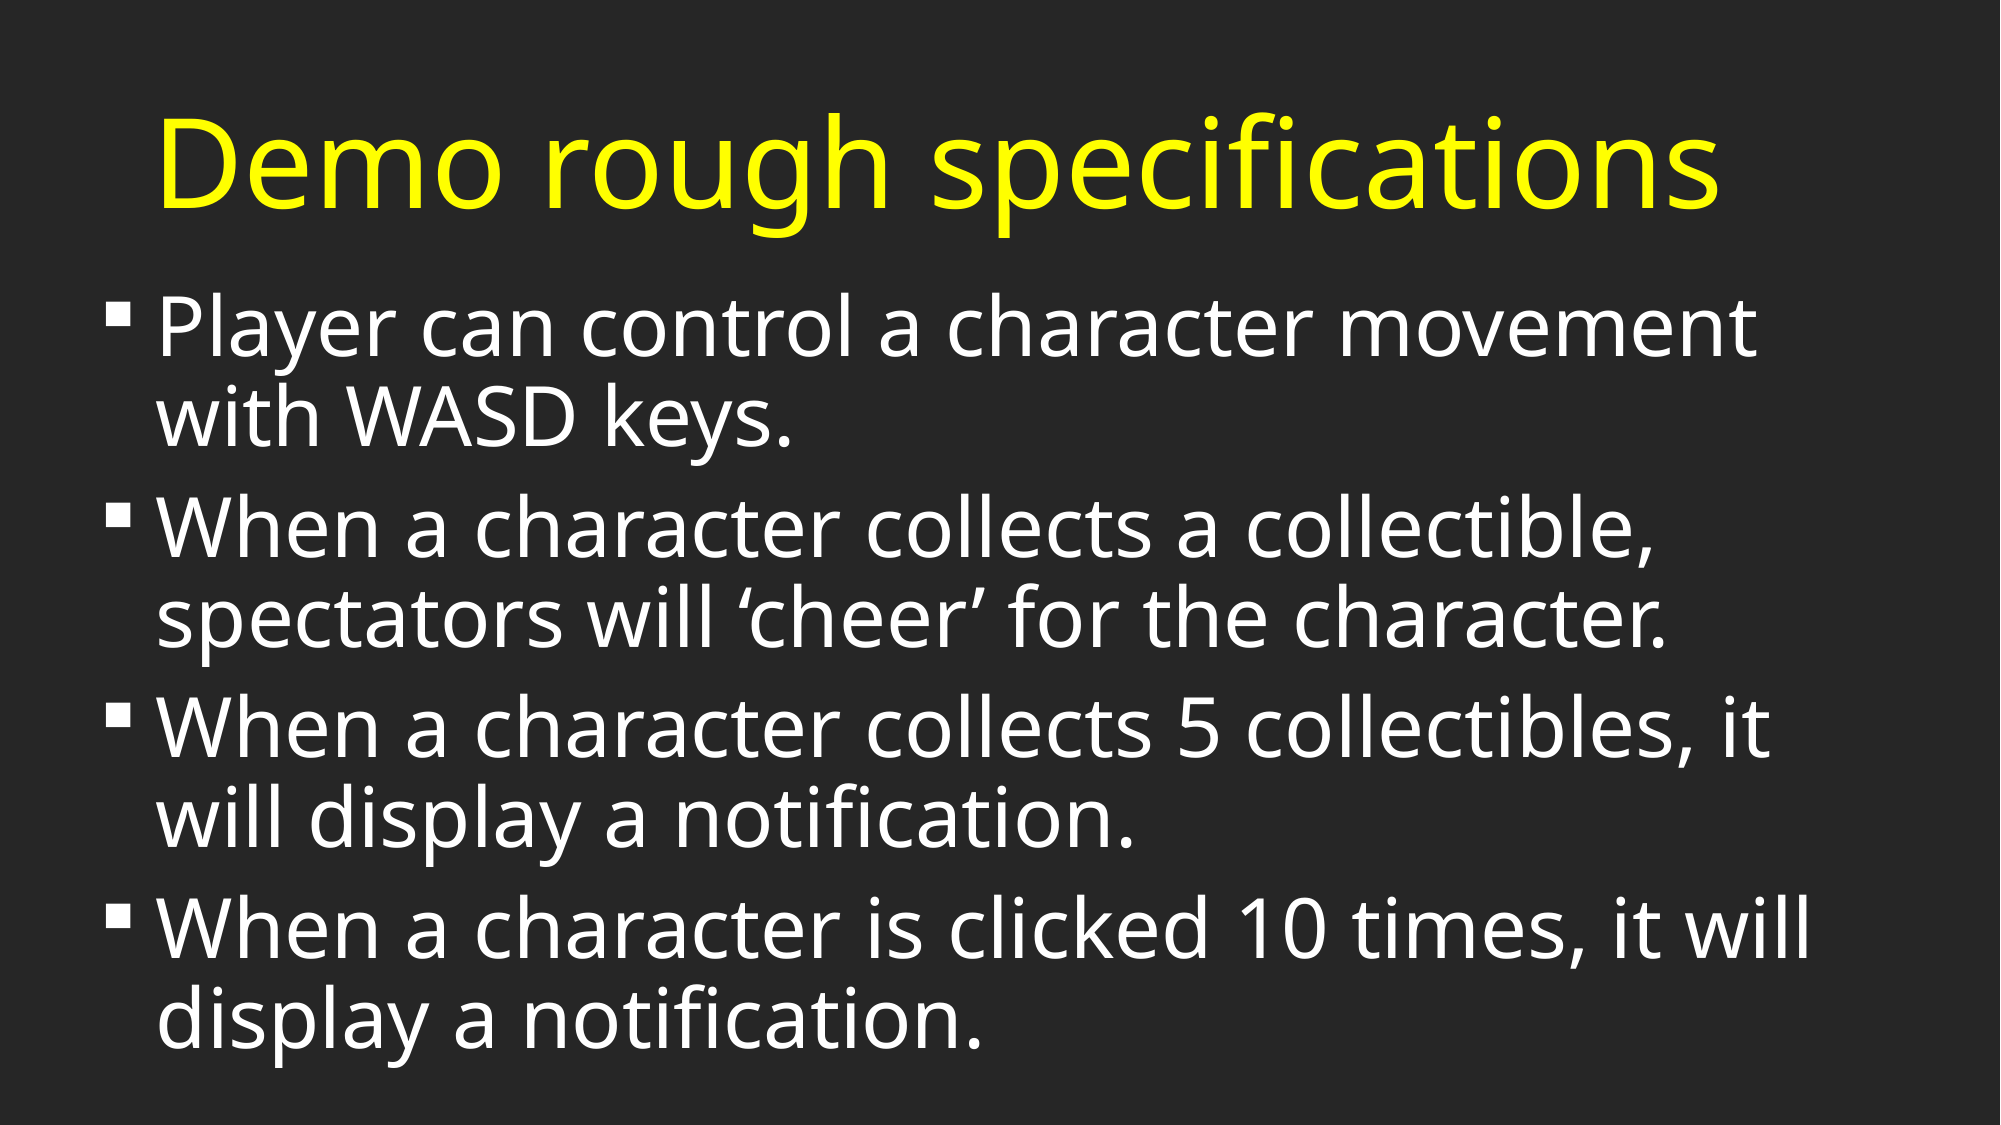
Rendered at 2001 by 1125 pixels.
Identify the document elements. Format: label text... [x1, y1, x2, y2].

title Demo rough specifications [137, 59, 1863, 278]
list Player can control a character movement with WASD keys. When a character collects a collectible, spectators will ‘cheer’ for the character. When a character collects 5 collectibles, it will display a notification. When a character is clicked 10 times, it will display a notification. [84, 277, 1840, 1090]
